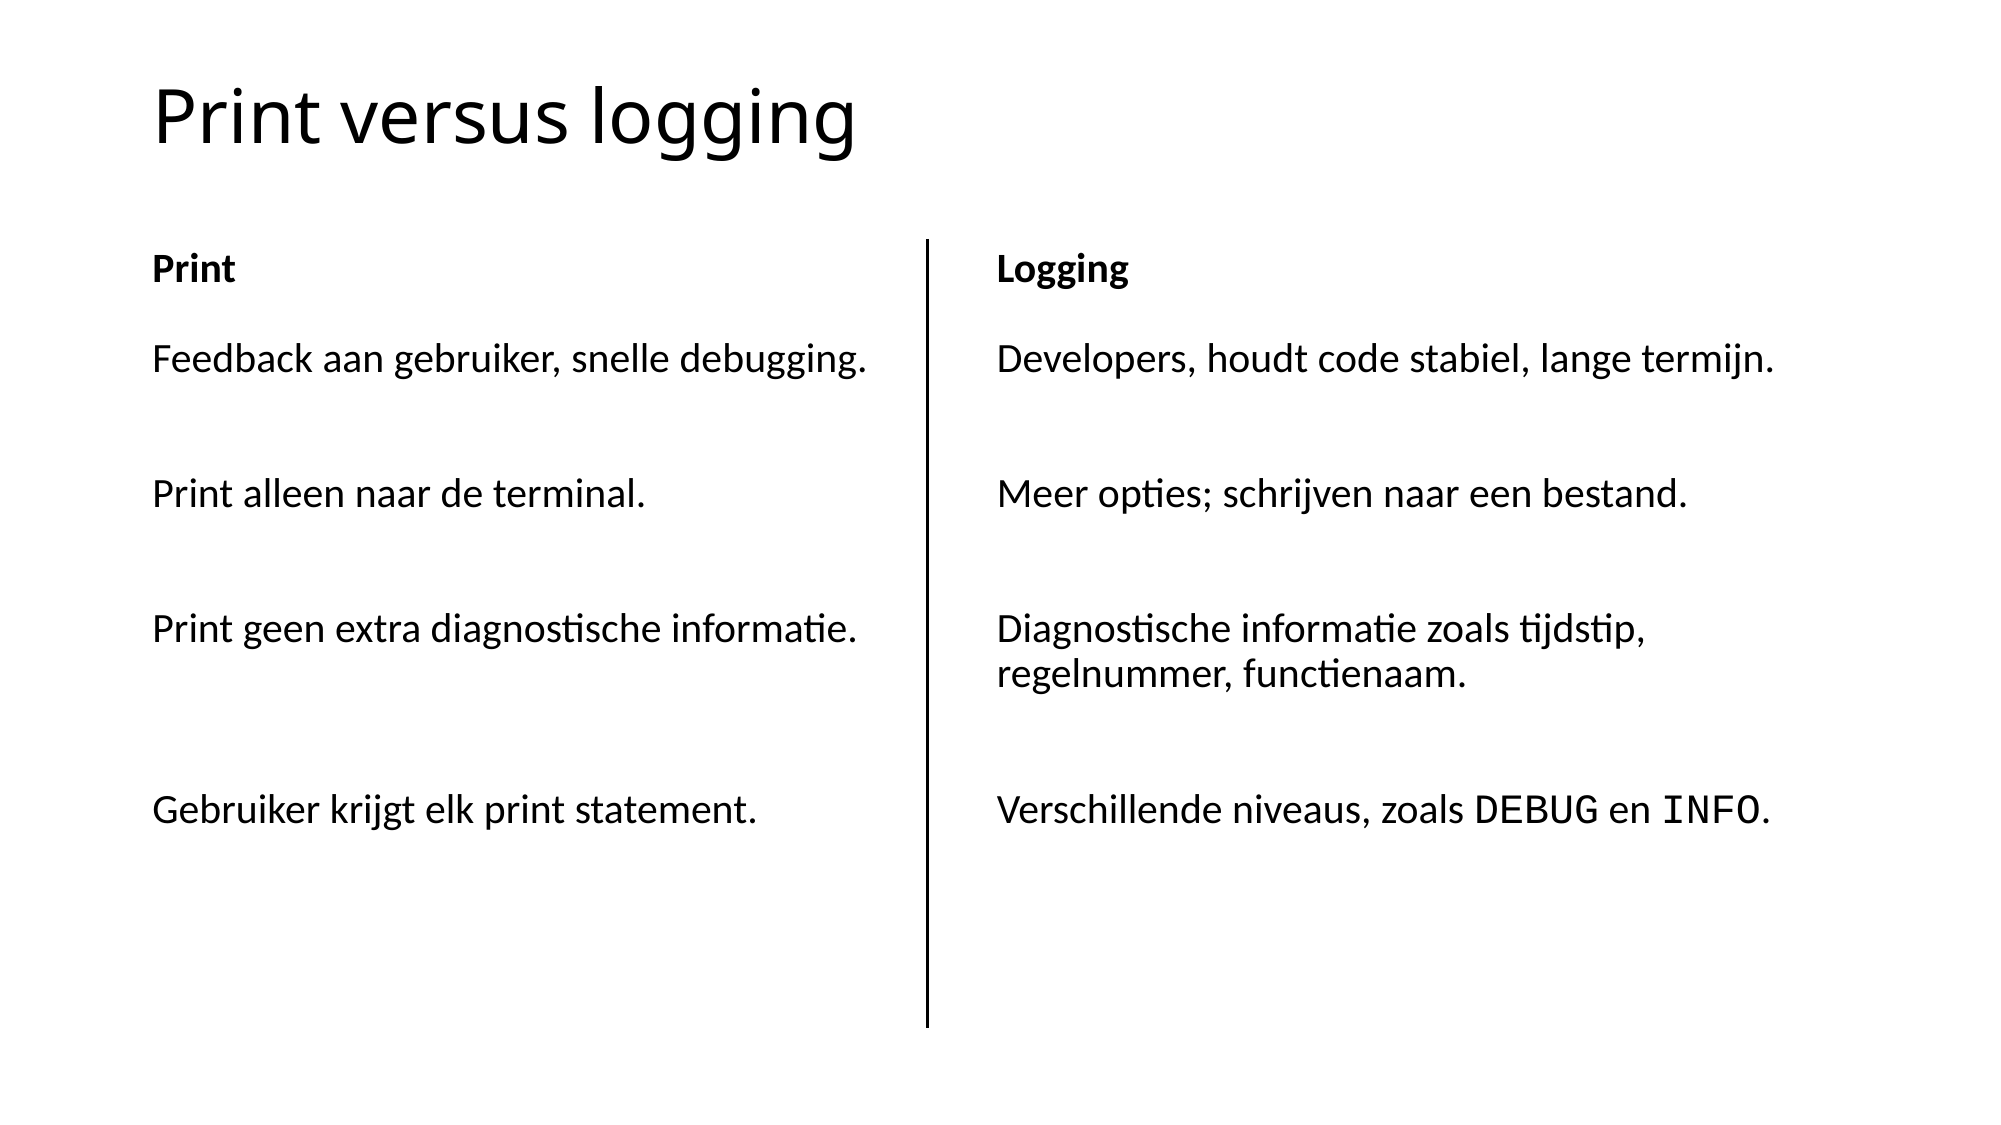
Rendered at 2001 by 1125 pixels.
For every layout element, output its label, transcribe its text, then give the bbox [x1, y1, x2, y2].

title Print versus logging [137, 59, 1863, 178]
list Print Feedback aan gebruiker, snelle debugging. Print alleen naar de terminal. Print geen extra diagnostische informatie. Gebruiker krijgt elk print statement. [137, 238, 888, 1014]
text_box Logging Developers, houdt code stabiel, lange termijn. Meer opties; schrijven naar een bestand. Diagnostische informatie zoals tijdstip, regelnummer, functienaam. Verschillende niveaus, zoals DEBUG en INFO. [981, 238, 1831, 1014]
